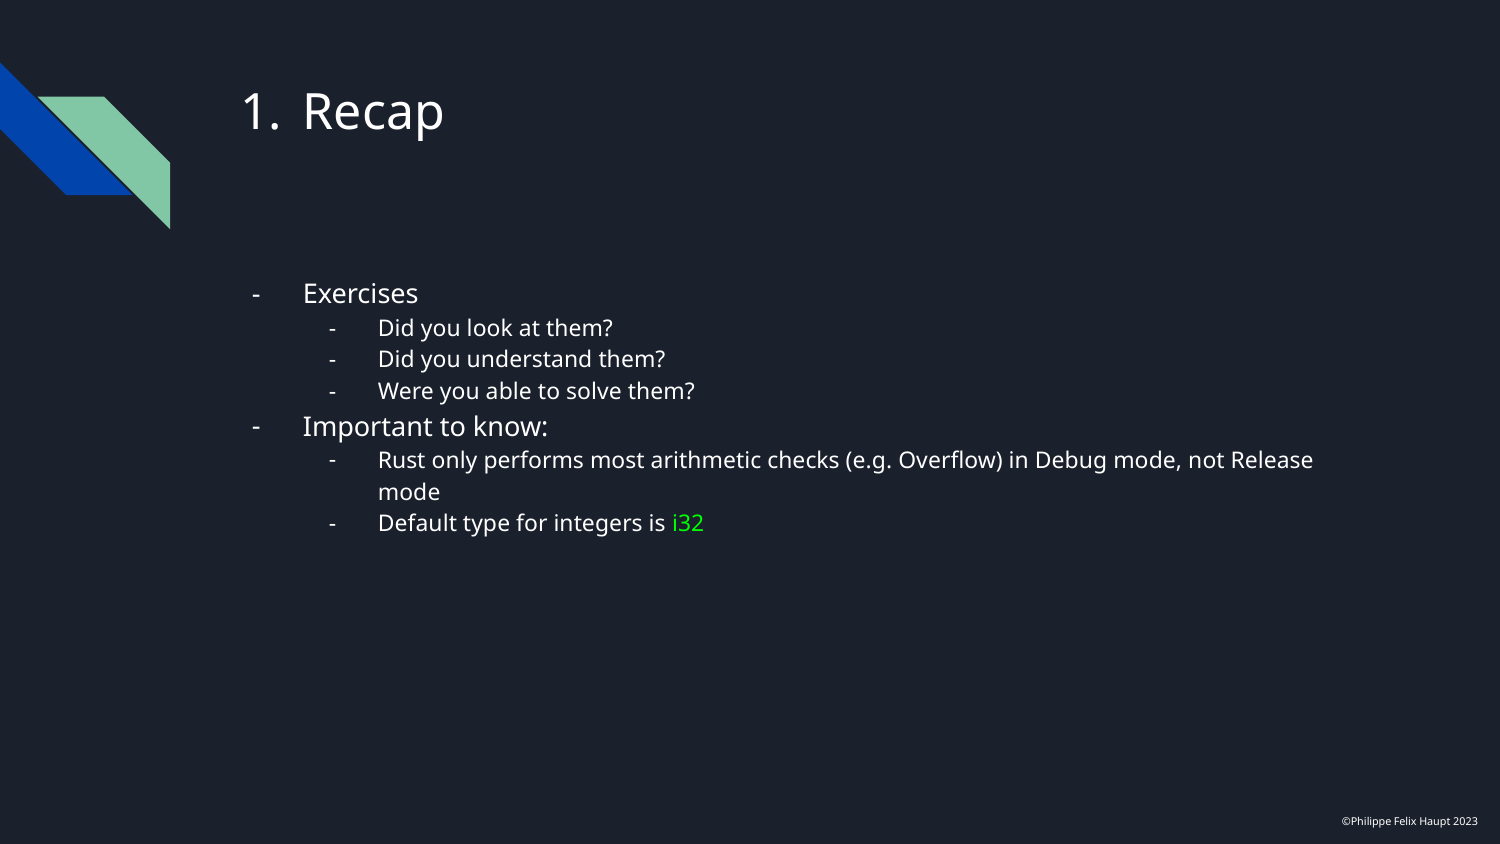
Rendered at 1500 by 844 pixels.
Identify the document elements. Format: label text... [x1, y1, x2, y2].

list Exercises Did you look at them? Did you understand them? Were you able to solve them? Important to know: Rust only performs most arithmetic checks (e.g. Overflow) in Debug mode, not Release mode Default type for integers is i32 [212, 257, 1368, 735]
title Recap [212, 64, 1368, 215]
subtitle ©Philippe Felix Haupt 2023 [1326, 801, 1500, 844]
